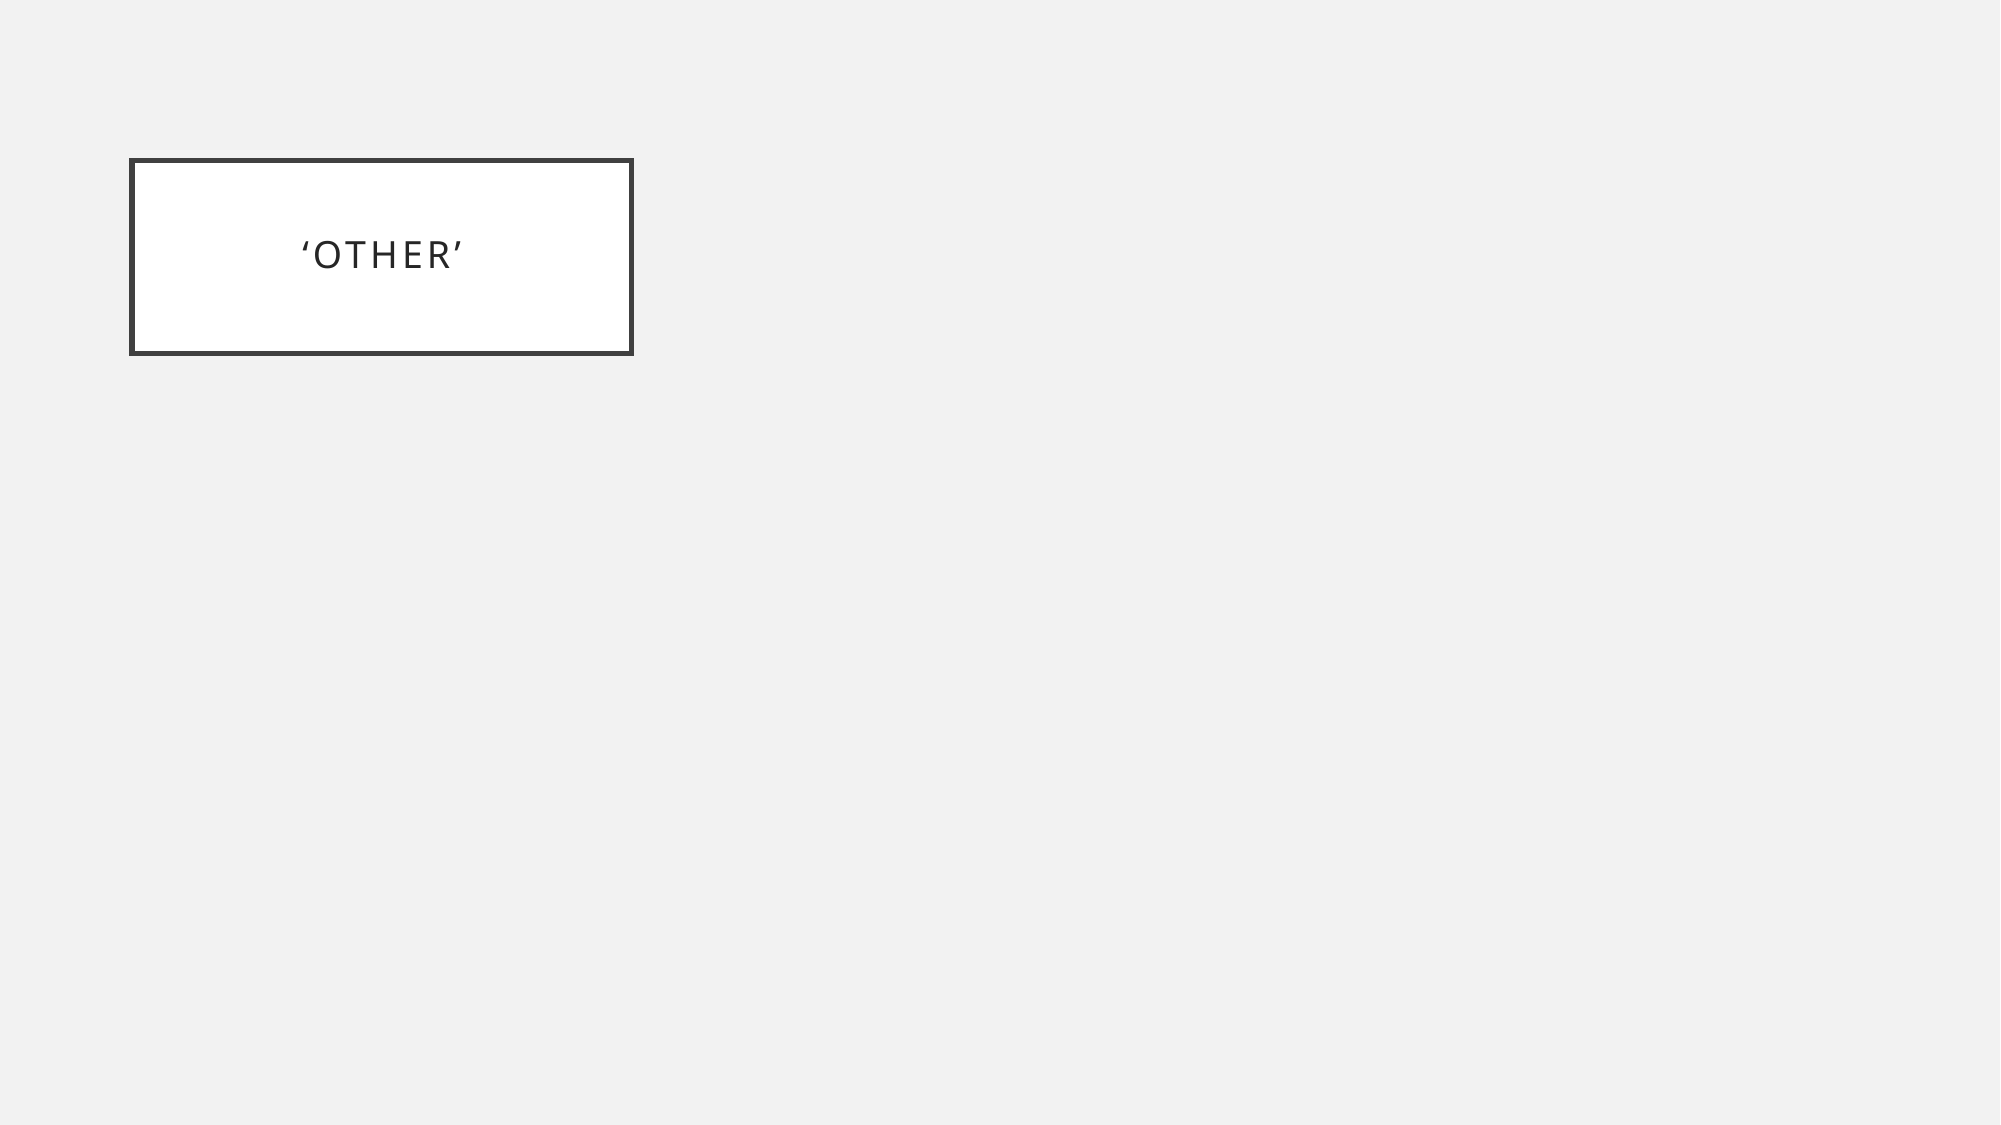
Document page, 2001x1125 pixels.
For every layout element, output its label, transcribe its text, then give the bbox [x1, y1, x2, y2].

title ‘Other’ [129, 158, 634, 356]
